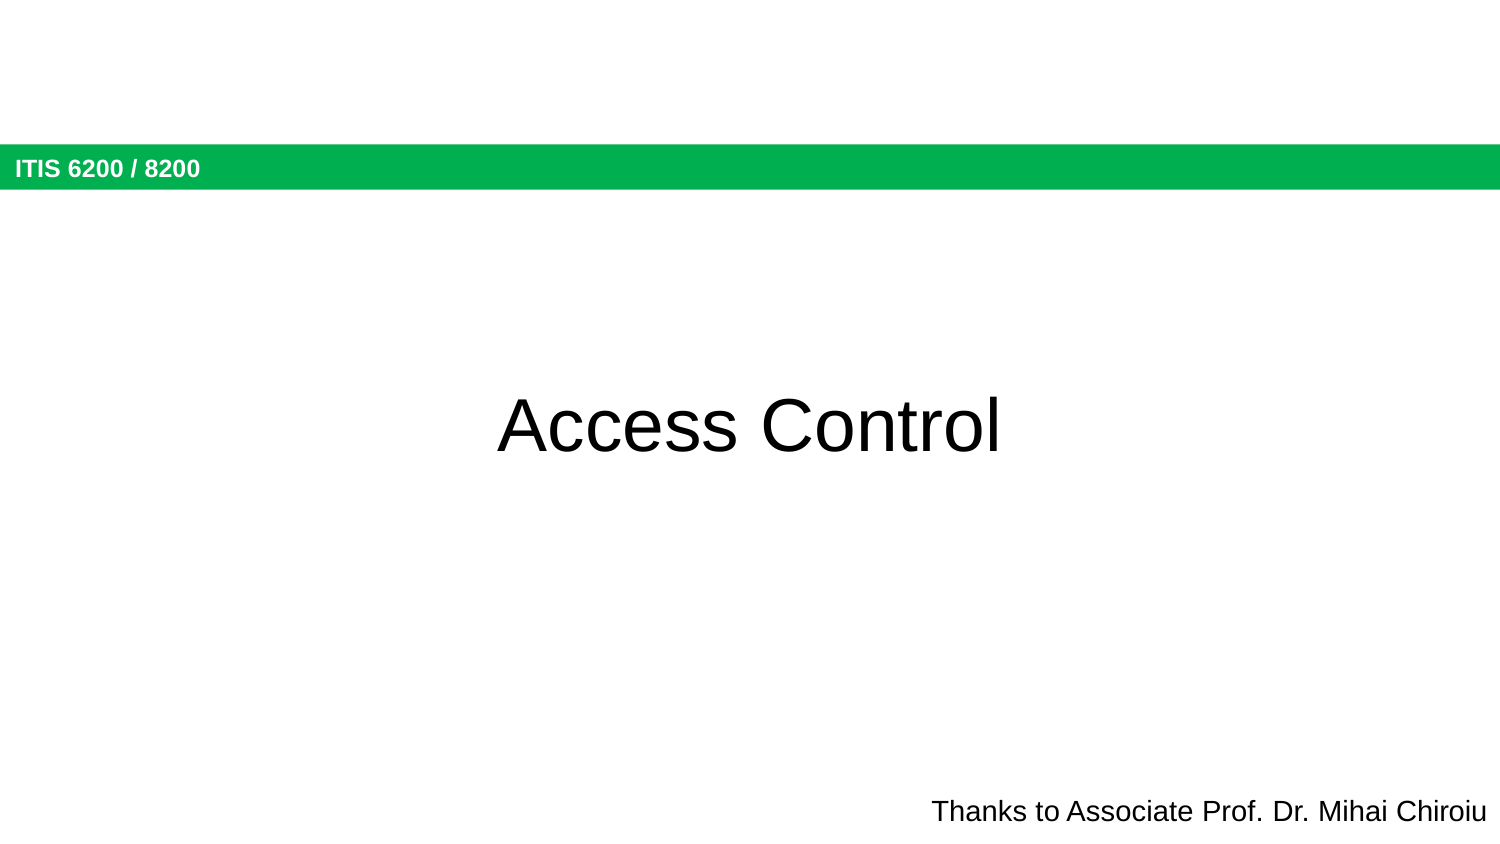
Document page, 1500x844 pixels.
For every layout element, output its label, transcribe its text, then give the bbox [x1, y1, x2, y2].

title Access Control [51, 352, 1449, 491]
text_box Thanks to Associate Prof. Dr. Mihai Chiroiu [916, 785, 1500, 836]
